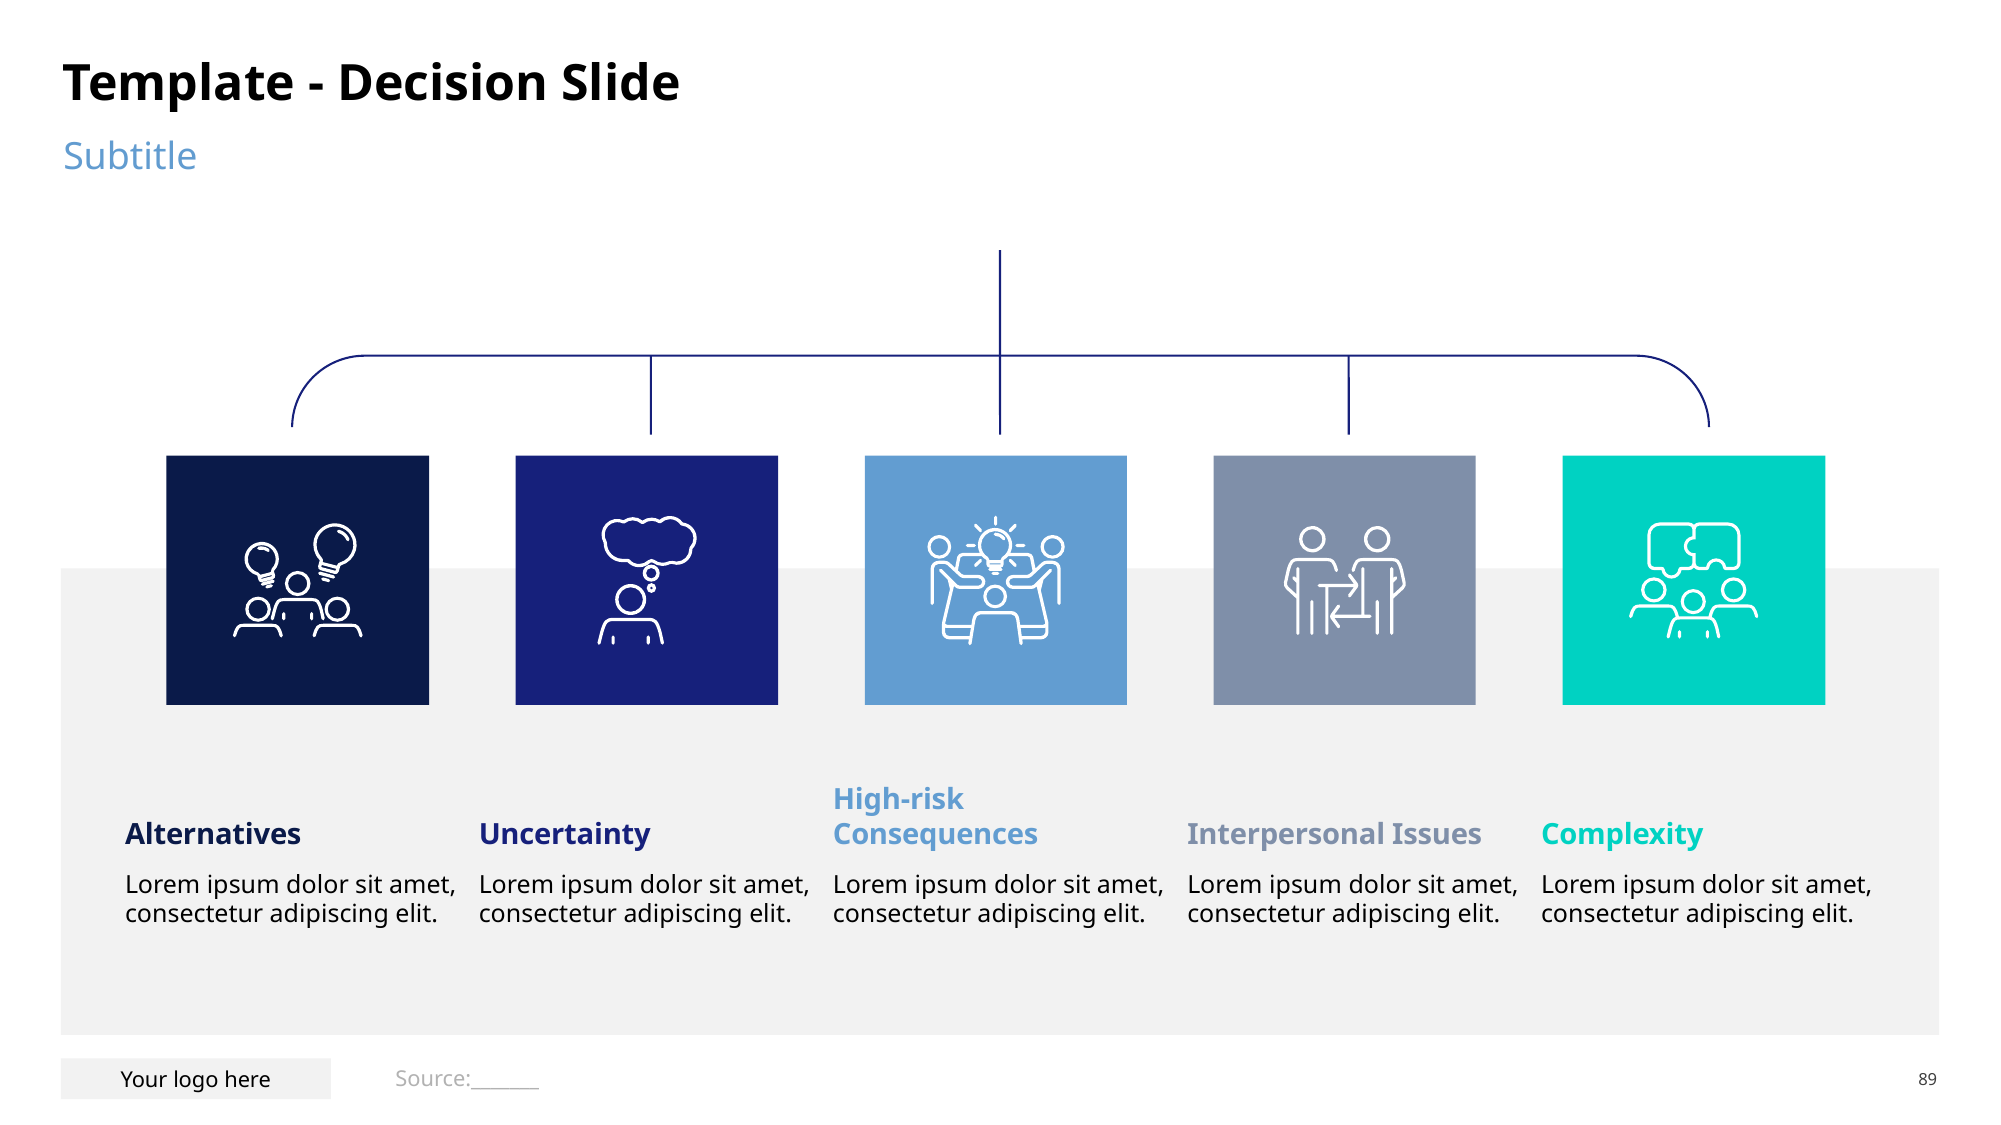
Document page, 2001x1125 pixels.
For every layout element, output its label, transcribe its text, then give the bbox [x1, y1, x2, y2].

text_box [1680, 589, 1706, 615]
text_box Interpersonal Issues [1187, 808, 1522, 858]
text_box Lorem ipsum dolor sit amet, consectetur adipiscing elit. [832, 860, 1167, 967]
text_box [651, 355, 1000, 428]
title Template - Decision Slide [63, 62, 1937, 143]
text_box Lorem ipsum dolor sit amet, consectetur adipiscing elit. [1541, 860, 1875, 967]
text_box [1562, 455, 1826, 705]
text_box [1363, 526, 1391, 553]
text_box [312, 623, 363, 638]
text_box [1641, 577, 1667, 603]
text_box [245, 570, 351, 622]
text_box Alternatives [124, 808, 459, 858]
text_box [60, 568, 1940, 1035]
text_box [1317, 566, 1372, 635]
list Subtitle [63, 143, 1937, 227]
footer Source:_______ [380, 1059, 1340, 1100]
text_box [1213, 455, 1476, 705]
text_box Lorem ipsum dolor sit amet, consectetur adipiscing elit. [124, 860, 459, 967]
text_box [292, 355, 650, 428]
text_box [1647, 522, 1741, 579]
text_box [1349, 355, 1709, 428]
text_box [930, 523, 1061, 646]
text_box [166, 455, 430, 705]
text_box [1629, 604, 1759, 639]
text_box [927, 534, 952, 559]
text_box [864, 455, 1127, 705]
text_box [313, 523, 357, 583]
text_box [1001, 355, 1348, 428]
text_box [515, 455, 779, 705]
text_box [646, 583, 657, 593]
text_box Complexity [1541, 808, 1875, 858]
text_box [615, 583, 647, 616]
text_box [1351, 557, 1406, 635]
text_box [994, 515, 998, 526]
text_box [232, 623, 283, 638]
text_box High-risk Consequences [832, 773, 1167, 858]
text_box [1720, 577, 1747, 603]
text_box Lorem ipsum dolor sit amet, consectetur adipiscing elit. [478, 860, 813, 967]
text_box [244, 541, 279, 589]
text_box Lorem ipsum dolor sit amet, consectetur adipiscing elit. [1187, 860, 1522, 967]
text_box [1040, 534, 1065, 559]
text_box [597, 617, 665, 645]
text_box Uncertainty [478, 808, 813, 858]
text_box [601, 516, 697, 582]
text_box [1299, 526, 1326, 553]
text_box [1283, 557, 1339, 635]
